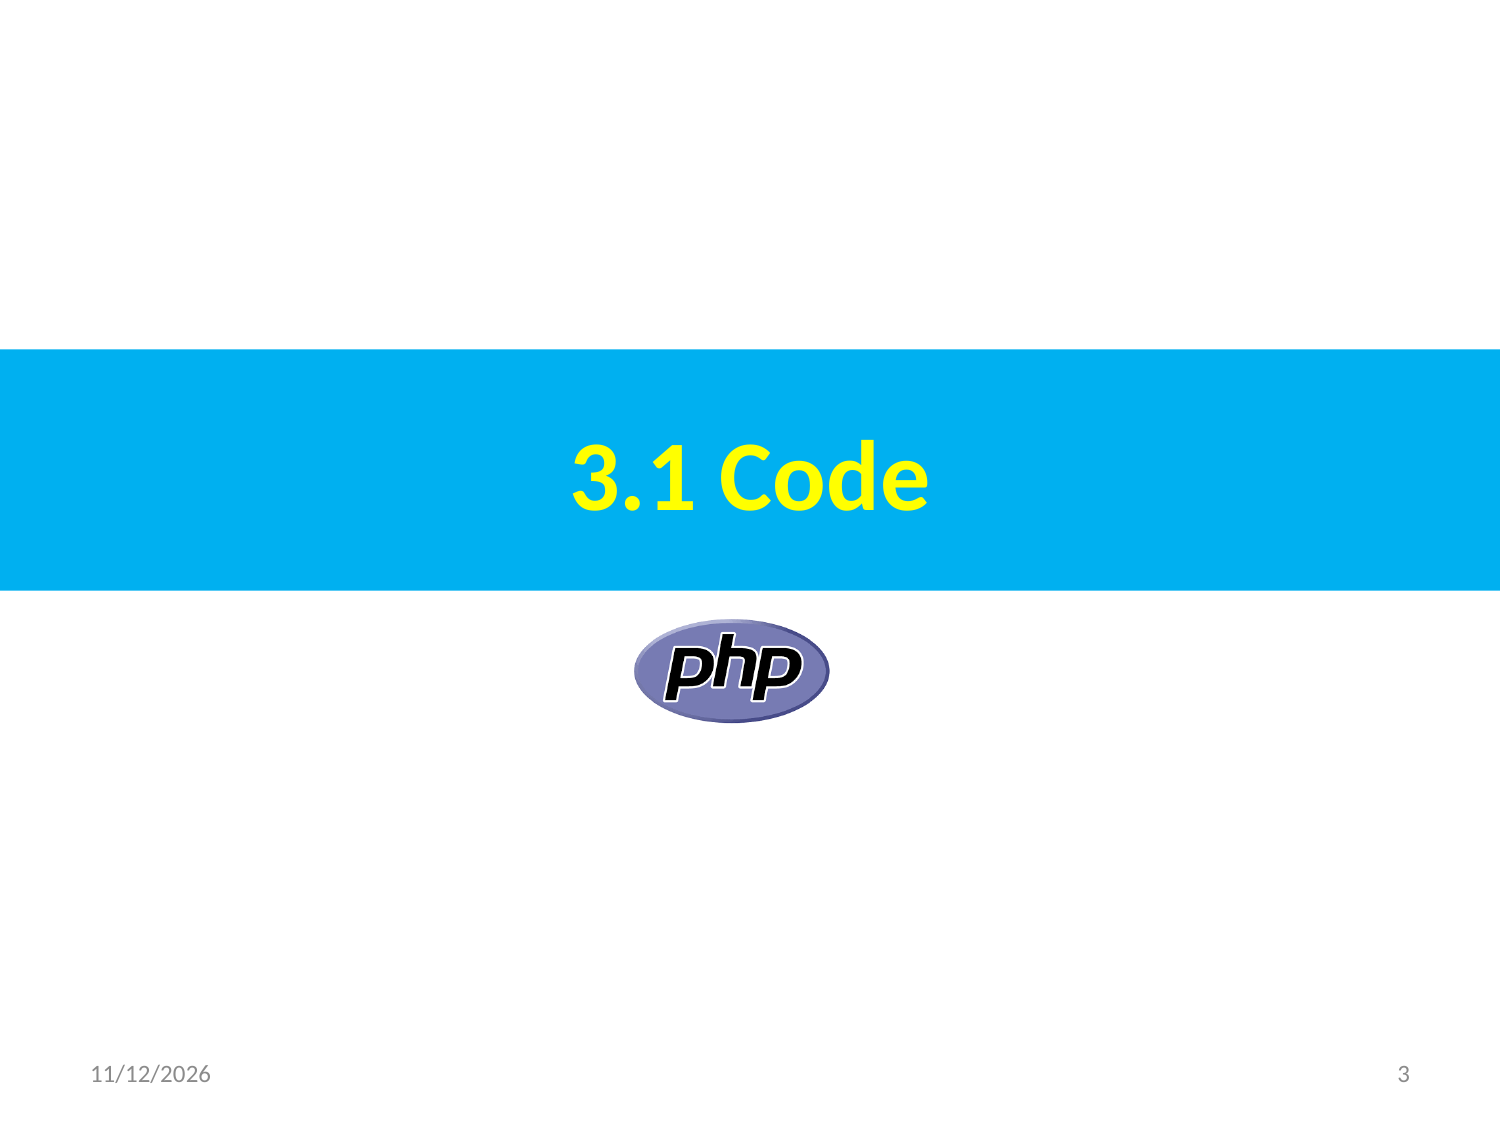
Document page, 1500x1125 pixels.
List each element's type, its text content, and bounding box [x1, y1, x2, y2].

picture [630, 616, 833, 726]
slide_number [75, 1042, 425, 1103]
slide_number 3 [1074, 1042, 1425, 1103]
title 3.1 Code [0, 349, 1500, 591]
